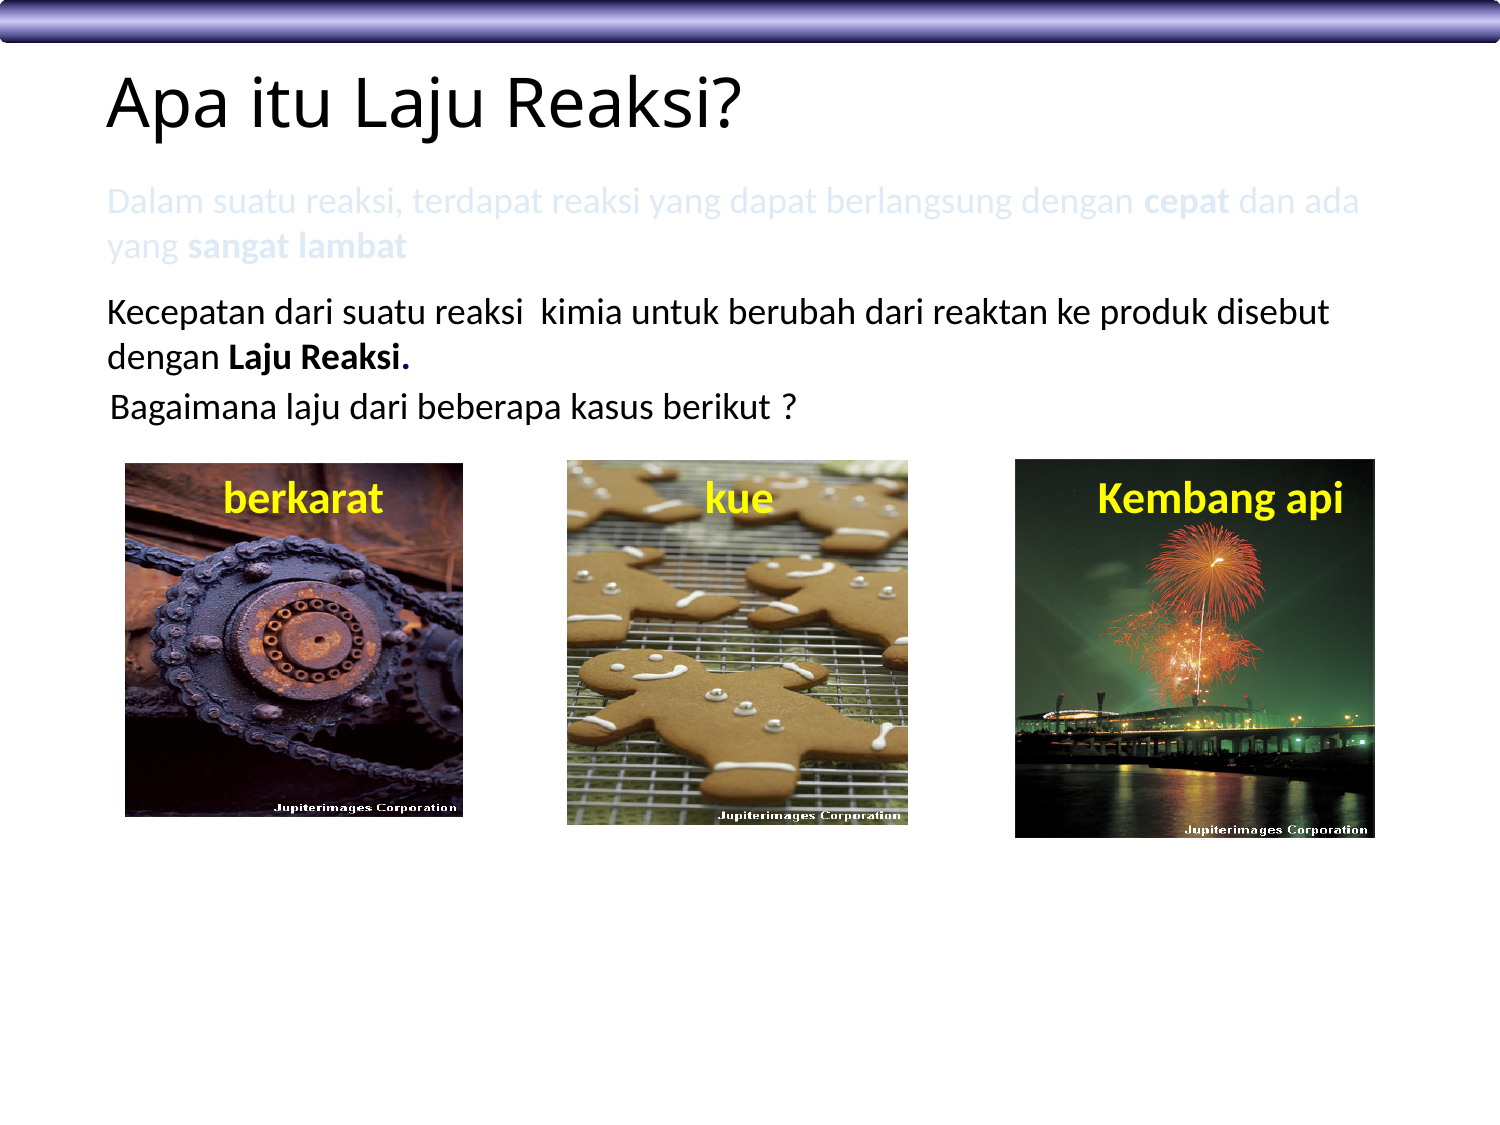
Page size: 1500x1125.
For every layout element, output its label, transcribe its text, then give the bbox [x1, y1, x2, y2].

picture [1015, 459, 1375, 838]
text_box Kecepatan dari suatu reaksi kimia untuk berubah dari reaktan ke produk disebut dengan Laju Reaksi. [92, 279, 1400, 384]
picture [125, 463, 463, 818]
title Apa itu Laju Reaksi? [91, 59, 1280, 150]
text_box Bagaimana laju dari beberapa kasus berikut ? [95, 384, 930, 435]
text_box [0, 0, 1500, 43]
picture [567, 460, 908, 825]
text_box Dalam suatu reaksi, terdapat reaksi yang dapat berlangsung dengan cepat dan ada yang sangat lambat [92, 168, 1379, 274]
